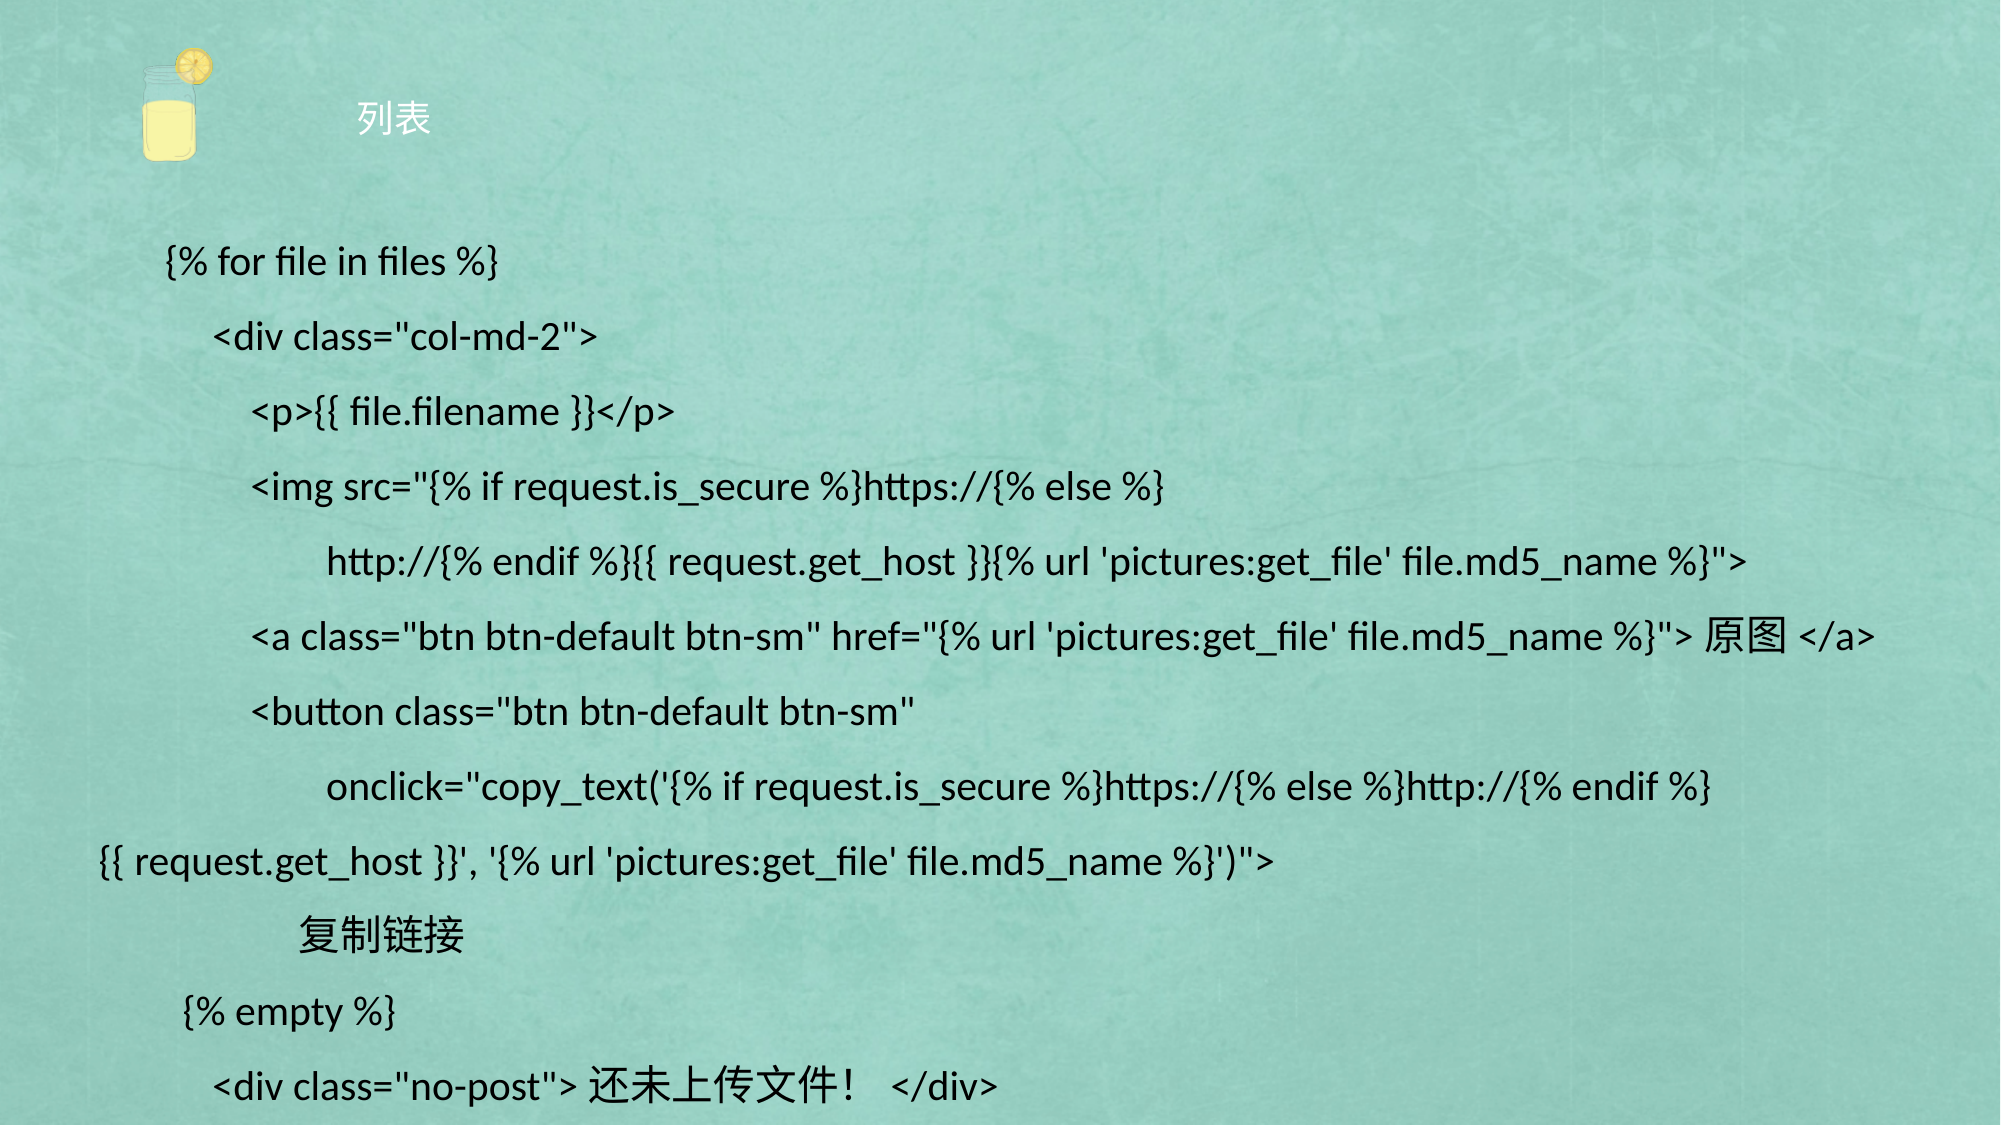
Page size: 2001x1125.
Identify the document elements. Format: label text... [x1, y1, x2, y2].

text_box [132, 48, 448, 173]
picture [0, 0, 2001, 1125]
text_box {% for file in files %} <div class="col-md-2"> <p>{{ file.filename }}</p> <img src="{% if request.is_secure %}https://{% else %} http://{% endif %}{{ request.get_host }}{% url 'pictures:get_file' file.md5_name %}"> <a class="btn btn-default btn-sm" href="{% url 'pictures:get_file' file.md5_name %}">原图</a> <button class="btn btn-default btn-sm" onclick="copy_text('{% if request.is_secure %}https://{% else %}http://{% endif %}{{ request.get_host }}', '{% url 'pictures:get_file' file.md5_name %}')"> 复制链接 {% empty %} <div class="no-post">还未上传文件！</div> [83, 201, 1955, 1125]
